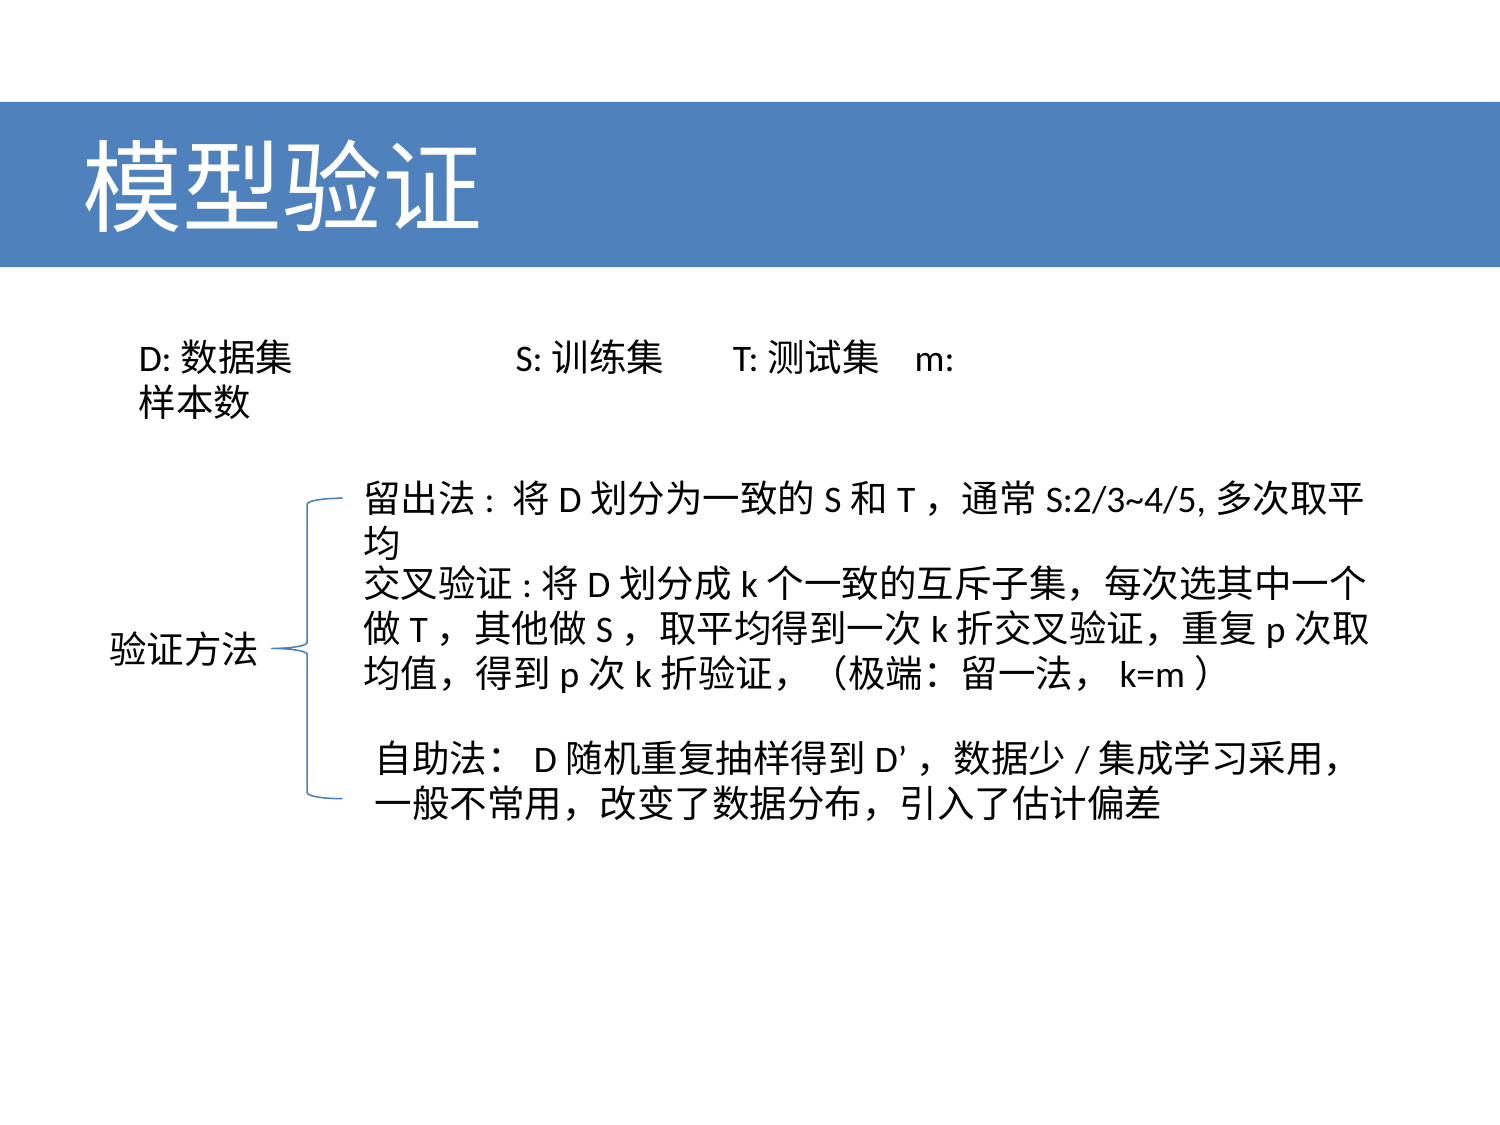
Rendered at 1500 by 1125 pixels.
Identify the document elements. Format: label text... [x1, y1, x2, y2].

text_box 交叉验证:将D划分成k个一致的互斥子集，每次选其中一个做T，其他做S，取平均得到一次k折交叉验证，重复p次取均值，得到p次k折验证，（极端：留一法，k=m） [348, 552, 1400, 703]
text_box D:数据集 S:训练集 T:测试集 m:样本数 [123, 326, 1010, 431]
title 模型验证 [0, 101, 1500, 268]
text_box 验证方法 [94, 618, 308, 678]
text_box 留出法: 将D划分为一致的S和T，通常S:2/3~4/5,多次取平均 [348, 467, 1400, 552]
text_box [306, 497, 343, 800]
text_box 自助法：D随机重复抽样得到D’，数据少/集成学习采用，一般不常用，改变了数据分布，引入了估计偏差 [360, 727, 1412, 833]
